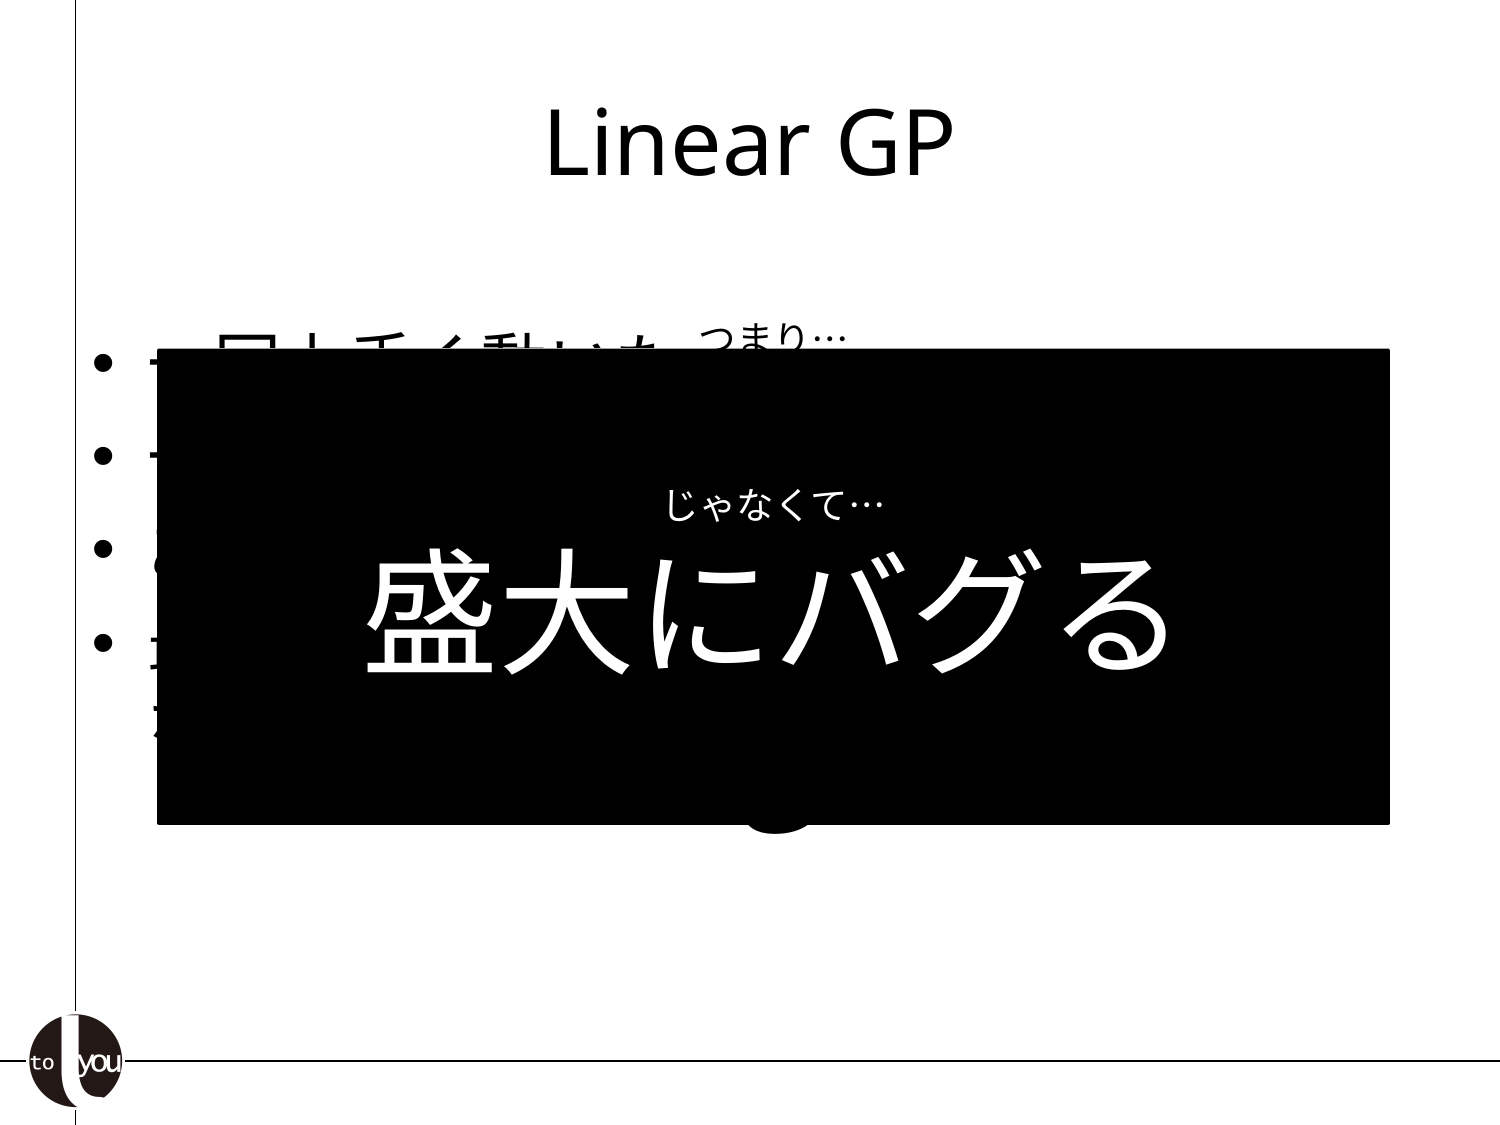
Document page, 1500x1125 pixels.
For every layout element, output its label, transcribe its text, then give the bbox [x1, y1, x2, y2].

picture [26, 1011, 125, 1111]
text_box じゃなくて… 盛大にバグる [157, 349, 1390, 825]
list 一回上手く動いた 一回なんとなく動いた あとセグフォと闘ってた 最終的に原因を解析できないラスボス的なセグフォが現れて死んだ [76, 314, 1427, 1057]
title Linear GP [75, 45, 1425, 233]
